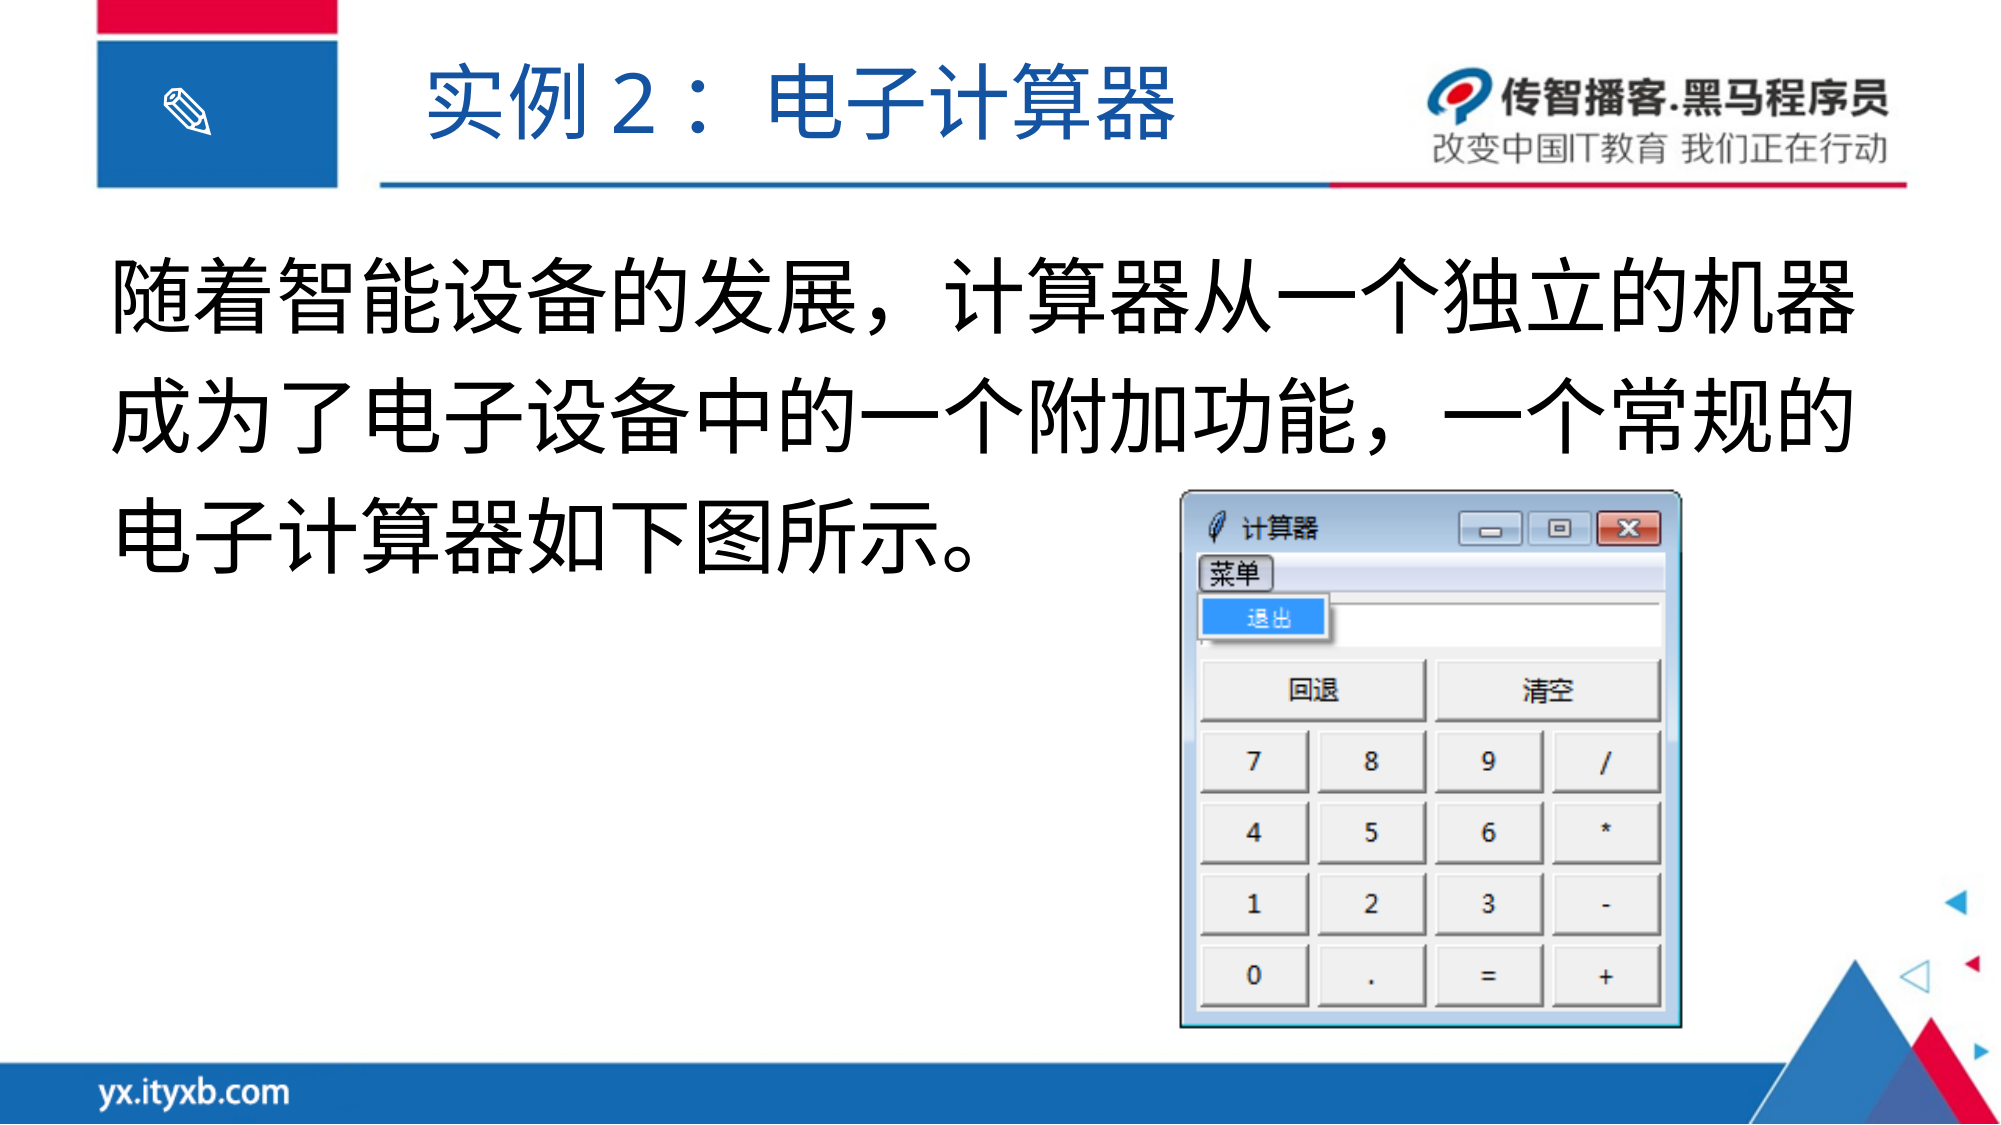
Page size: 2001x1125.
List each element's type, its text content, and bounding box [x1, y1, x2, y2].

text_box 随着智能设备的发展，计算器从一个独立的机器成为了电子设备中的一个附加功能，一个常规的电子计算器如下图所示。 [94, 216, 1912, 592]
text_box 实例2：电子计算器 [409, 43, 1292, 158]
picture [0, 0, 2000, 1124]
